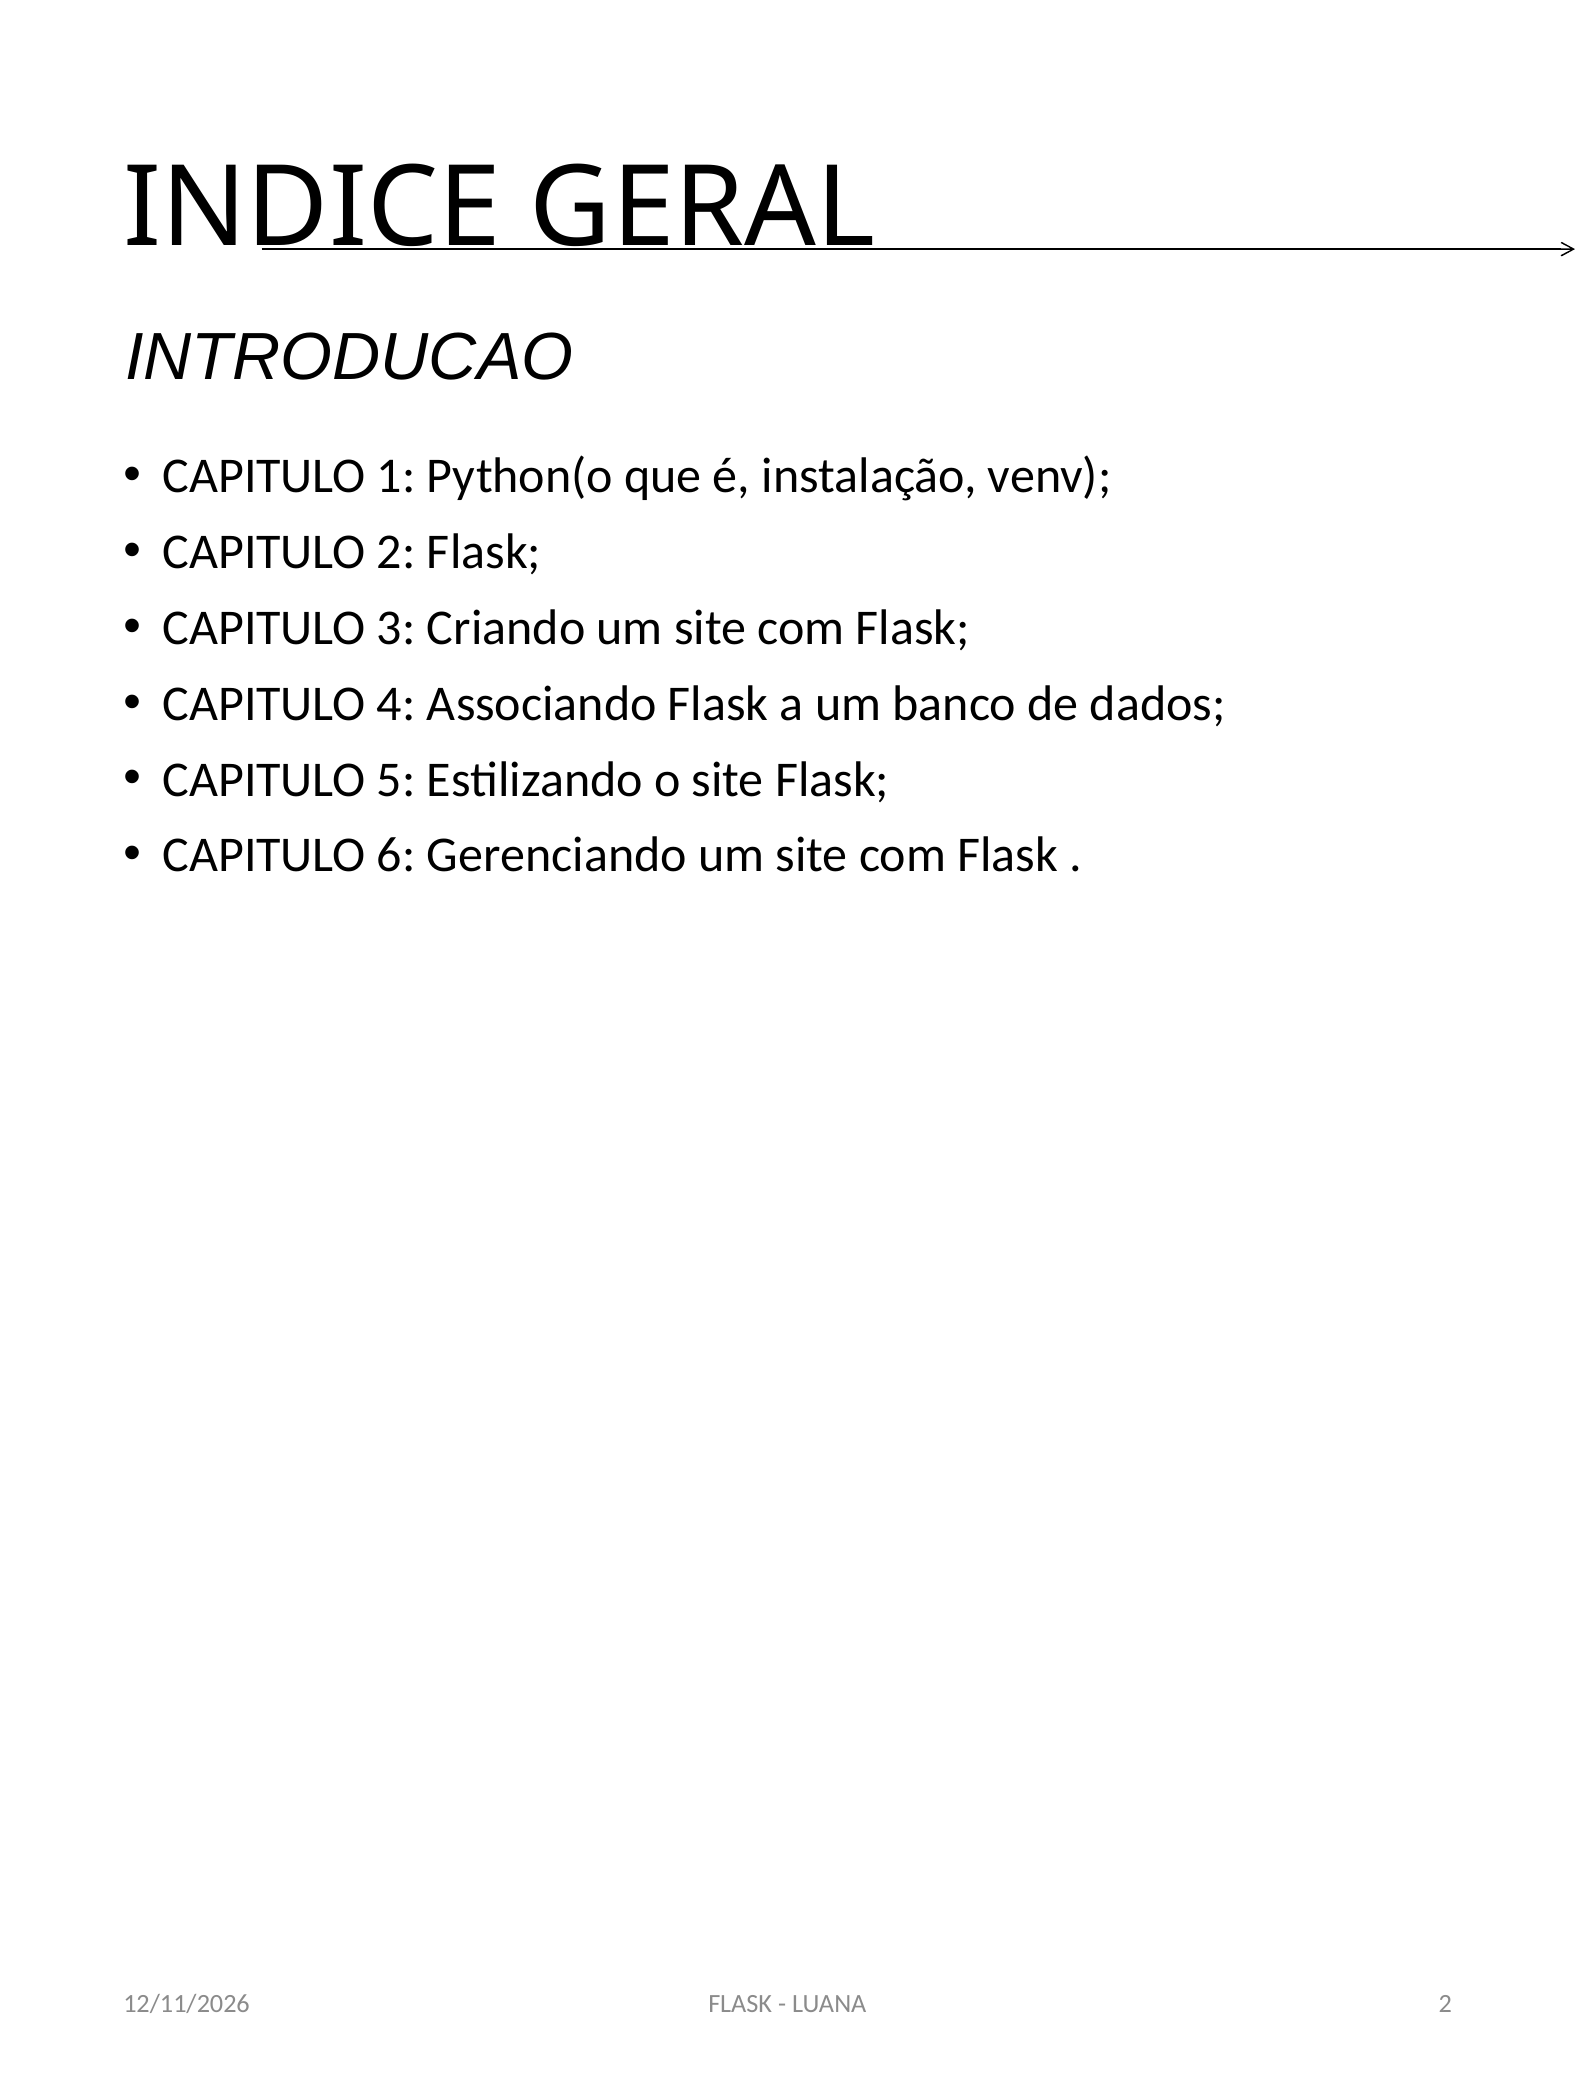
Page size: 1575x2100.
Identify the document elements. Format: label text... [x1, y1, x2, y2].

text_box INTRODUCAO [110, 305, 590, 400]
slide_number 2 [1112, 1946, 1467, 2059]
footer FLASK - LUANA [521, 1946, 1054, 2059]
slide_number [108, 1946, 463, 2059]
title INDICE GERAL [108, 111, 1467, 306]
list CAPITULO 1: Python(o que é, instalação, venv); CAPITULO 2: Flask; CAPITULO 3: Criando um site com Flask; CAPITULO 4: Associando Flask a um banco de dados; CAPITULO 5: Estilizando o site Flask; CAPITULO 6: Gerenciando um site com Flask . [108, 441, 1467, 1892]
